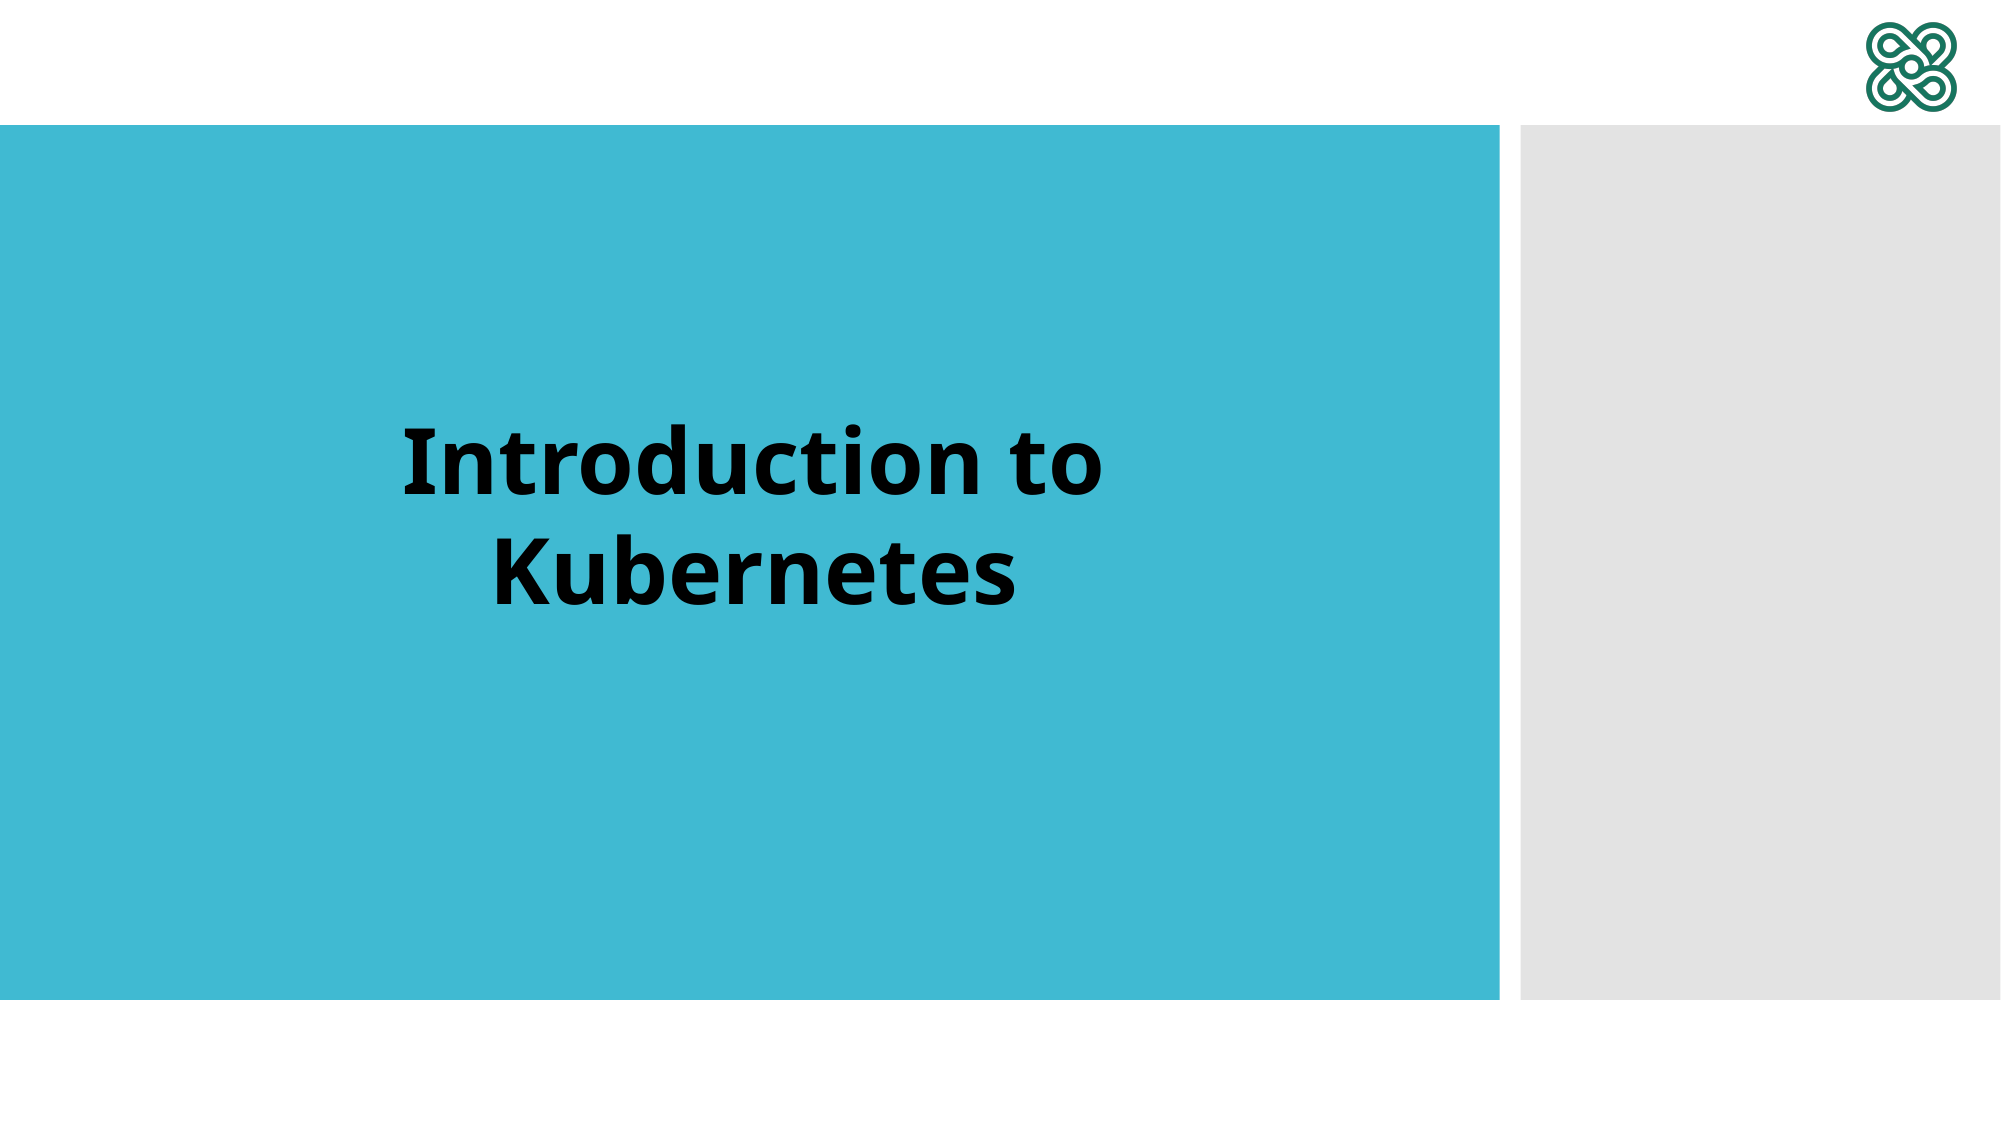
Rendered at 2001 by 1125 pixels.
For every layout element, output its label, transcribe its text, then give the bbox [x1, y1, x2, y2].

picture [1866, 22, 1957, 112]
text_box Introduction to Kubernetes [212, 395, 1296, 631]
